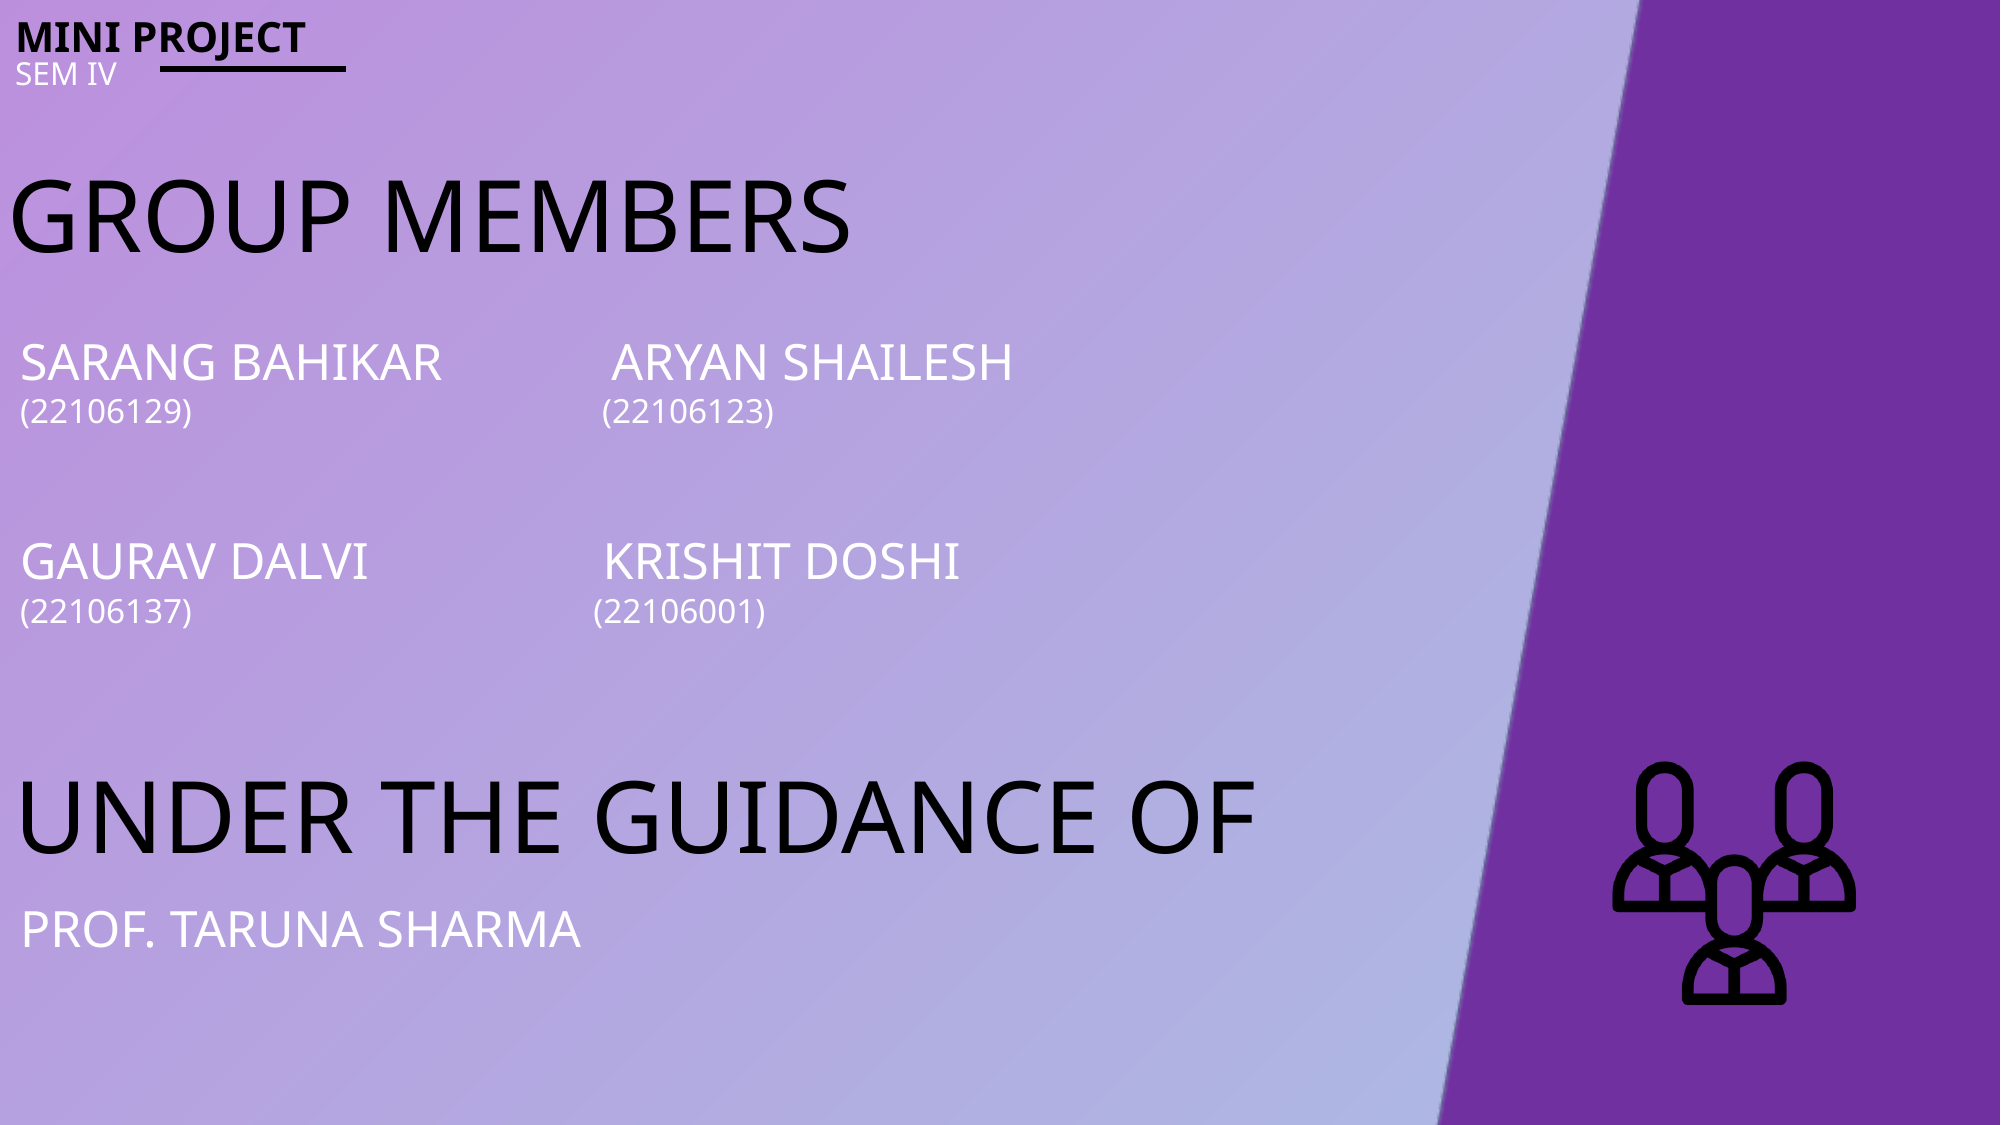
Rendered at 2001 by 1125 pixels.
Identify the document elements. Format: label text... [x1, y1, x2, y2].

text_box UNDER THE GUIDANCE OF [0, 746, 1503, 882]
text_box MINI PROJECT [0, 0, 409, 69]
text_box [1441, 0, 2000, 1125]
text_box SEM IV [0, 50, 277, 101]
picture [1589, 738, 1879, 1028]
text_box PROF. TARUNA SHARMA [5, 889, 1364, 965]
text_box GROUP MEMBERS [0, 145, 1364, 280]
text_box SARANG BAHIKAR ARYAN SHAILESH (22106129) (22106123) GAURAV DALVI KRISHIT DOSHI (22106137) (22106001) [5, 322, 1293, 746]
